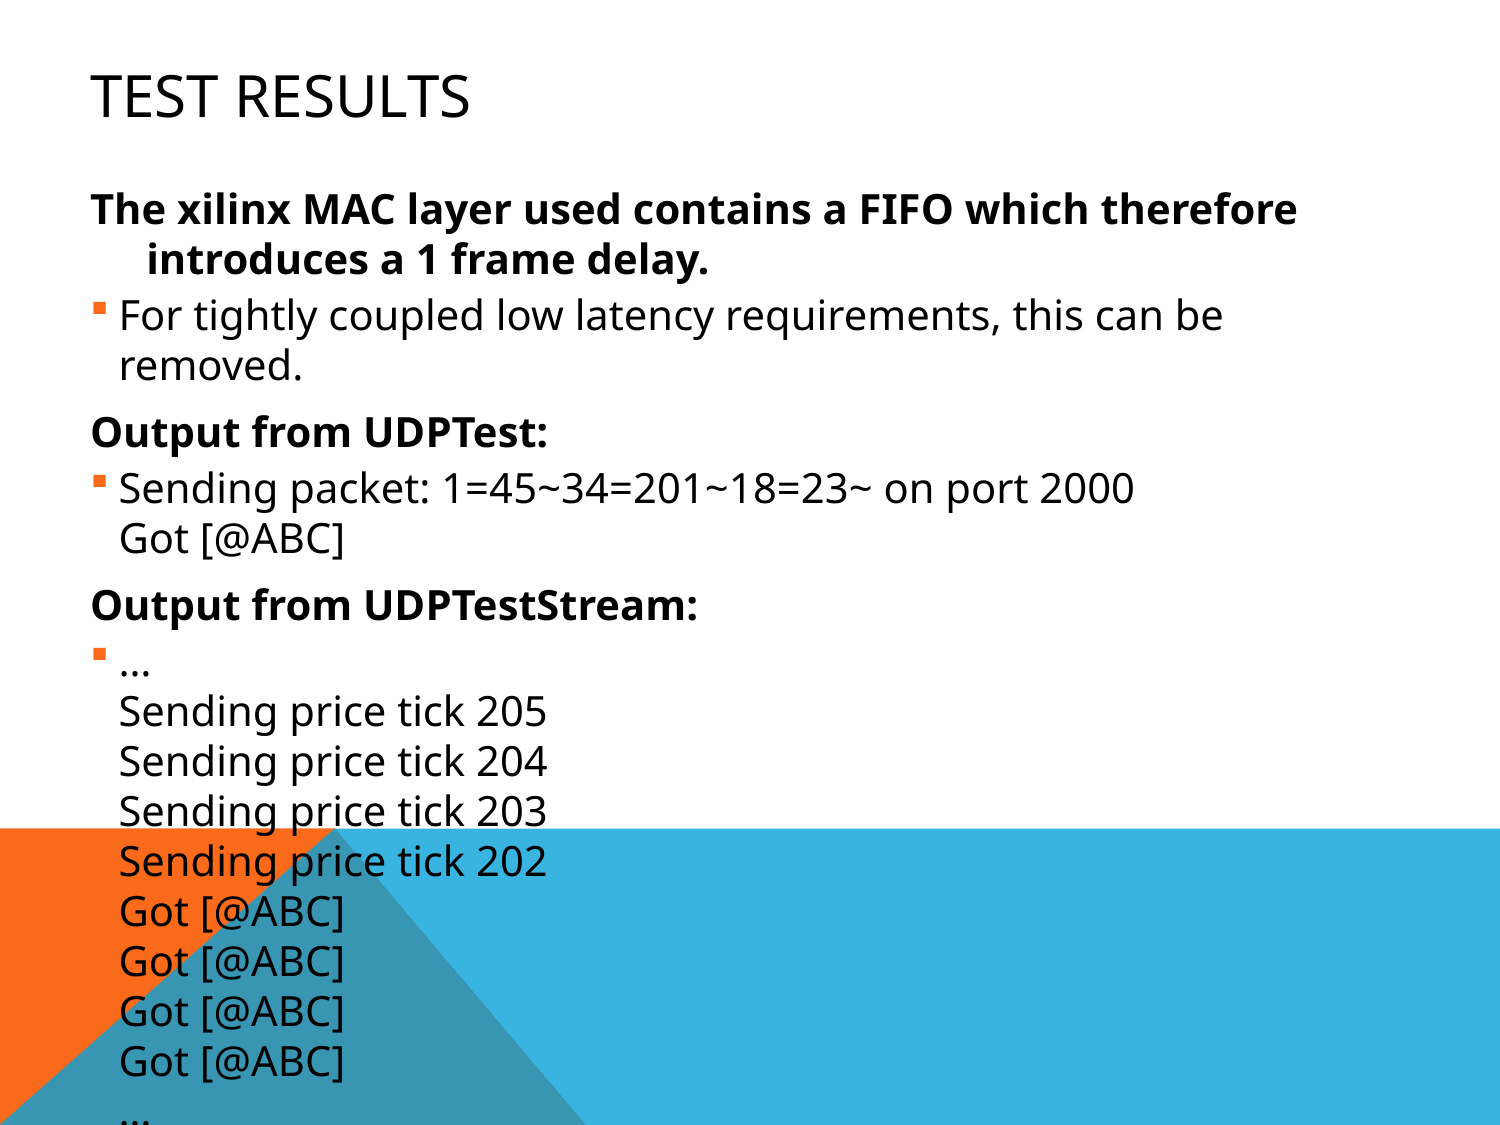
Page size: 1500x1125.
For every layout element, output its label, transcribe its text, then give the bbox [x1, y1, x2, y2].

list The xilinx MAC layer used contains a FIFO which therefore introduces a 1 frame delay. For tightly coupled low latency requirements, this can be removed. Output from UDPTest: Sending packet: 1=45~34=201~18=23~ on port 2000 Got [@ABC] Output from UDPTestStream: … Sending price tick 205 Sending price tick 204 Sending price tick 203 Sending price tick 202 Got [@ABC] Got [@ABC] Got [@ABC] Got [@ABC] … [75, 174, 1425, 1100]
title Test Results [75, 0, 1425, 174]
